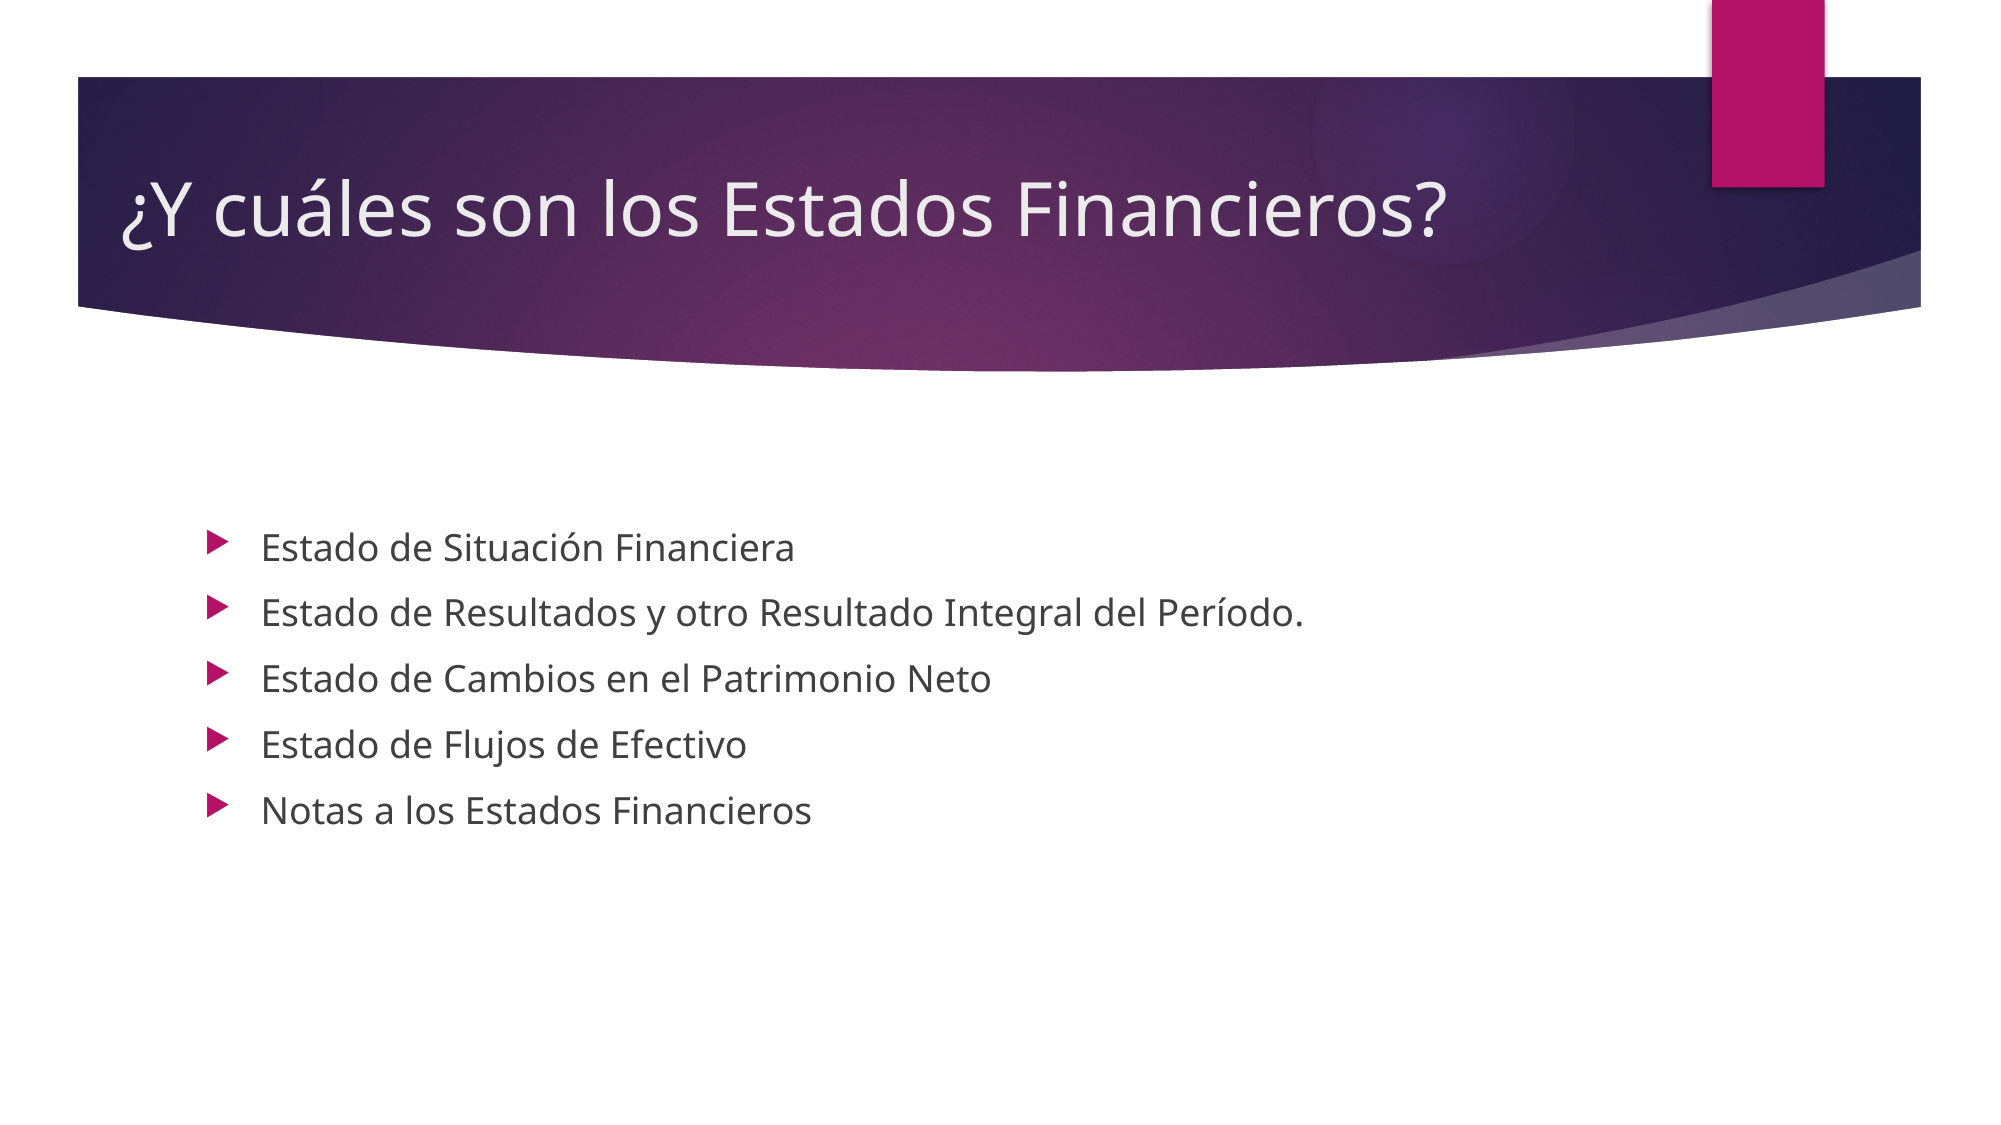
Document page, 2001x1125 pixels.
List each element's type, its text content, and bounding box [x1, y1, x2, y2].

title ¿Y cuáles son los Estados Financieros? [106, 74, 1649, 339]
list Estado de Situación Financiera Estado de Resultados y otro Resultado Integral del Período. Estado de Cambios en el Patrimonio Neto Estado de Flujos de Efectivo Notas a los Estados Financieros [189, 516, 1638, 988]
